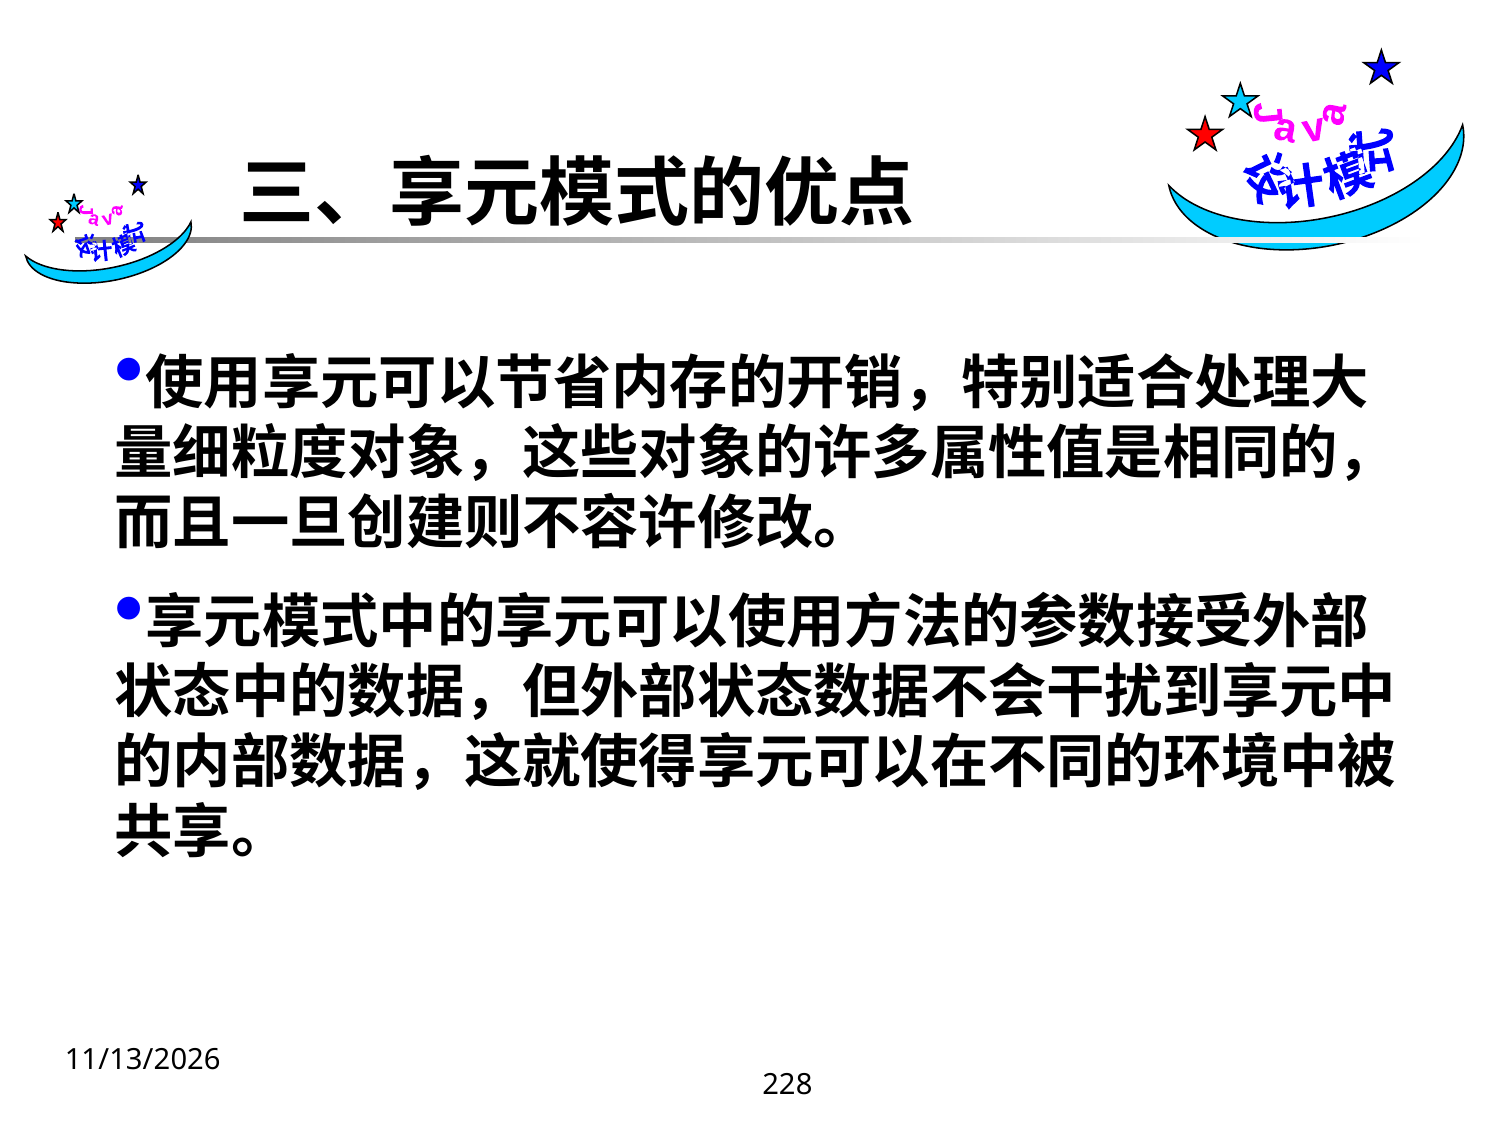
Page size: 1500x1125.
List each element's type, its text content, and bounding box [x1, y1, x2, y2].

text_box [49, 174, 176, 288]
text_box 使用享元可以节省内存的开销，特别适合处理大量细粒度对象，这些对象的许多属性值是相同的，而且一旦创建则不容许修改。 享元模式中的享元可以使用方法的参数接受外部状态中的数据，但外部状态数据不会干扰到享元中的内部数据，这就使得享元可以在不同的环境中被共享。 [99, 337, 1425, 872]
text_box [49, 1012, 363, 1088]
subtitle 三、享元模式的优点 [224, 137, 1176, 237]
text_box [187, 237, 1187, 243]
text_box [549, 1037, 1025, 1113]
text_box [1187, 49, 1463, 251]
